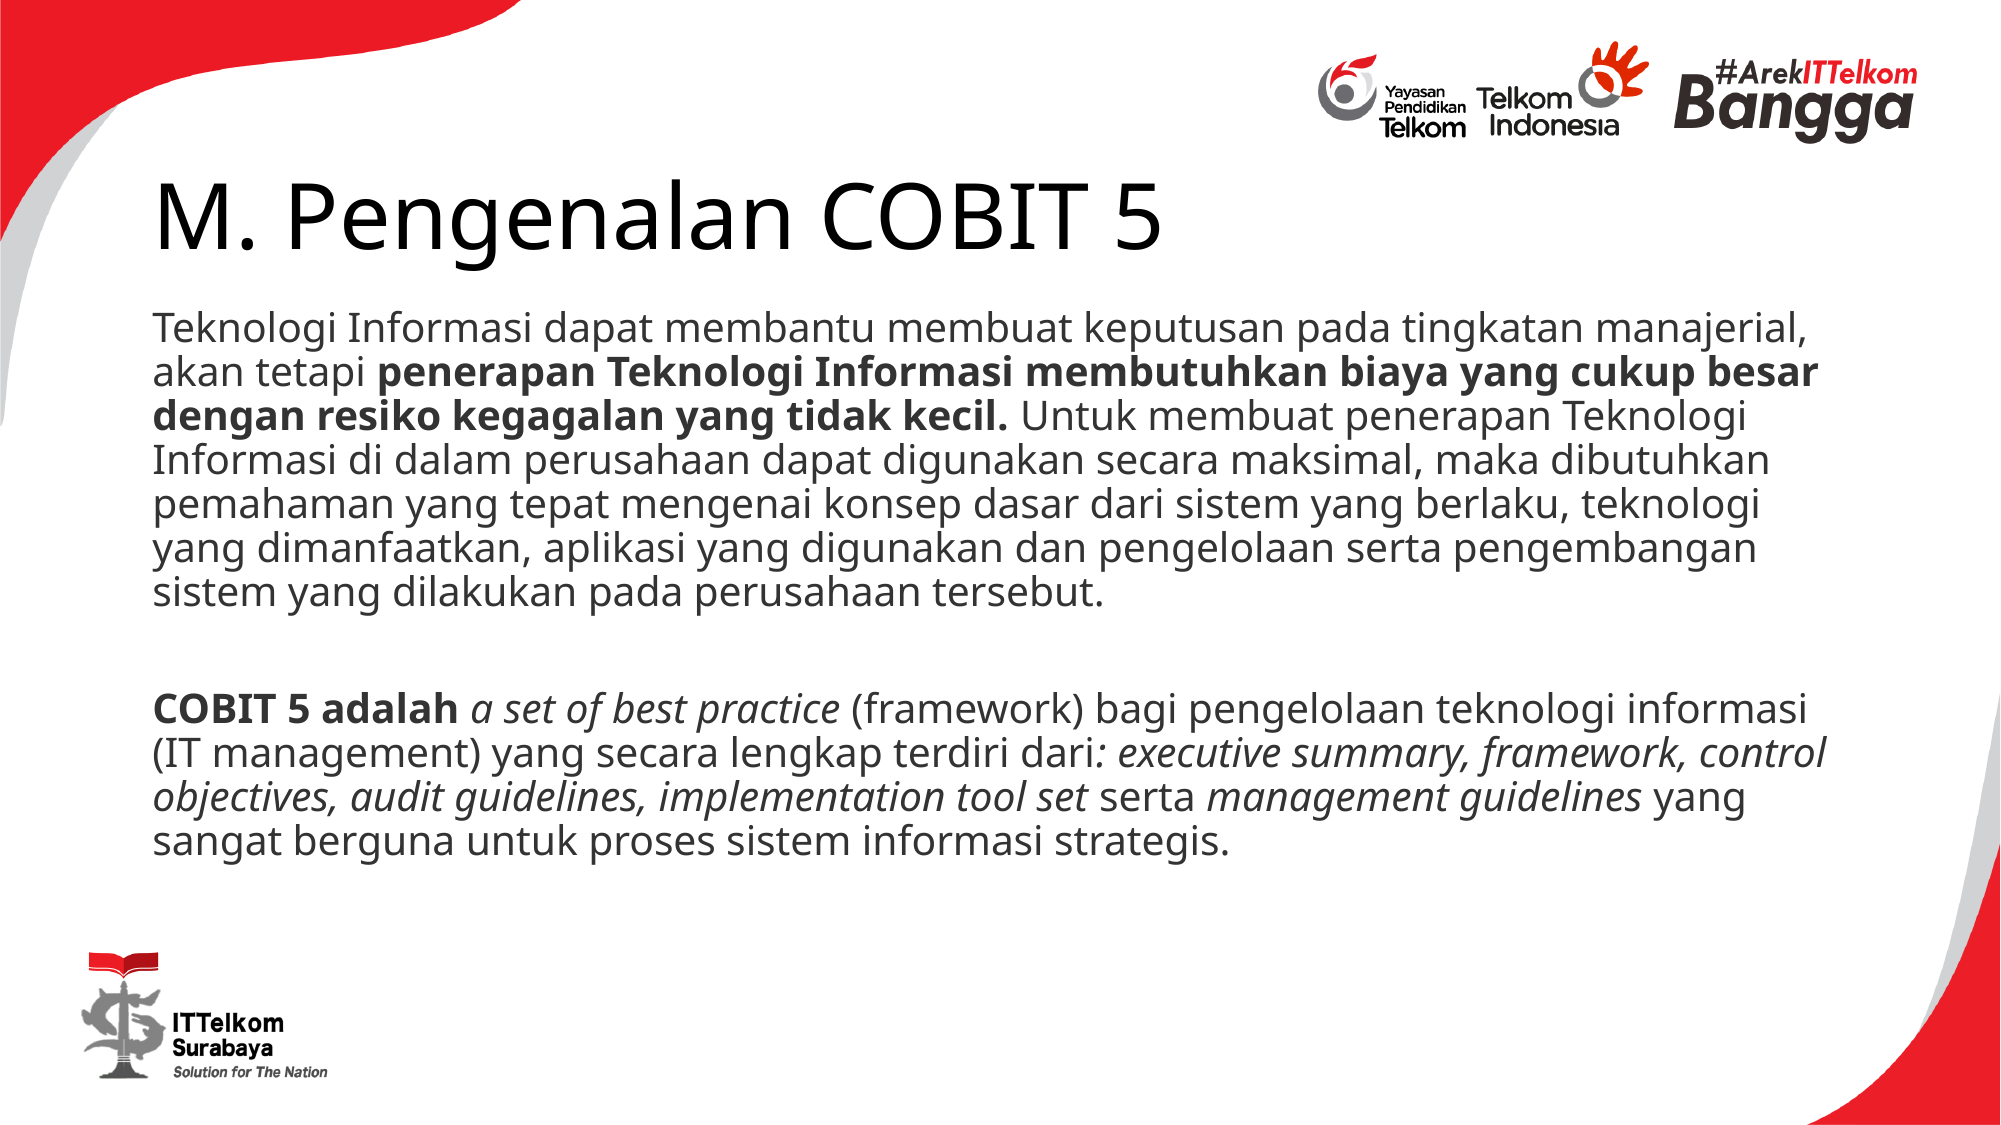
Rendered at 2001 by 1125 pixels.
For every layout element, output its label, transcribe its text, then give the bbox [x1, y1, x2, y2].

picture [0, 0, 2001, 1125]
list Teknologi Informasi dapat membantu membuat keputusan pada tingkatan manajerial, akan tetapi penerapan Teknologi Informasi membutuhkan biaya yang cukup besar dengan resiko kegagalan yang tidak kecil. Untuk membuat penerapan Teknologi Informasi di dalam perusahaan dapat digunakan secara maksimal, maka dibutuhkan pemahaman yang tepat mengenai konsep dasar dari sistem yang berlaku, teknologi yang dimanfaatkan, aplikasi yang digunakan dan pengelolaan serta pengembangan sistem yang dilakukan pada perusahaan tersebut. COBIT 5 adalah a set of best practice (framework) bagi pengelolaan teknologi informasi (IT management) yang secara lengkap terdiri dari: executive summary, framework, control objectives, audit guidelines, implementation tool set serta management guidelines yang sangat berguna untuk proses sistem informasi strategis. [137, 299, 1863, 933]
title M. Pengenalan COBIT 5 [137, 163, 1863, 278]
